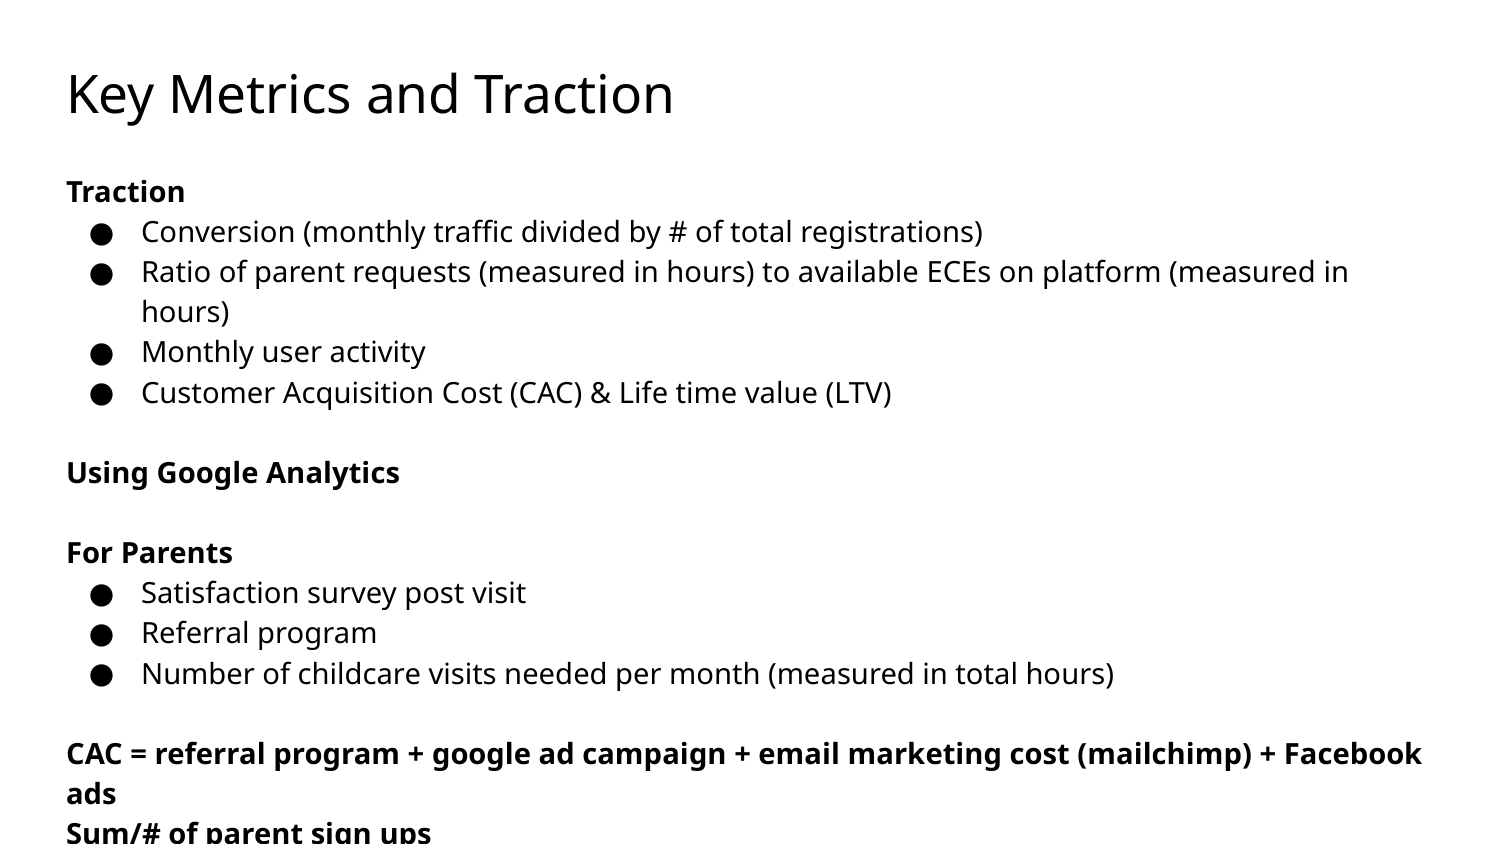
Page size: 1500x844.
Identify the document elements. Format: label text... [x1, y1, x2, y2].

list Traction Conversion (monthly traffic divided by # of total registrations) Ratio of parent requests (measured in hours) to available ECEs on platform (measured in hours) Monthly user activity Customer Acquisition Cost (CAC) & Life time value (LTV) Using Google Analytics For Parents Satisfaction survey post visit Referral program Number of childcare visits needed per month (measured in total hours) CAC = referral program + google ad campaign + email marketing cost (mailchimp) + Facebook ads Sum/# of parent sign ups [51, 152, 1449, 817]
title Key Metrics and Traction [51, 45, 1449, 140]
